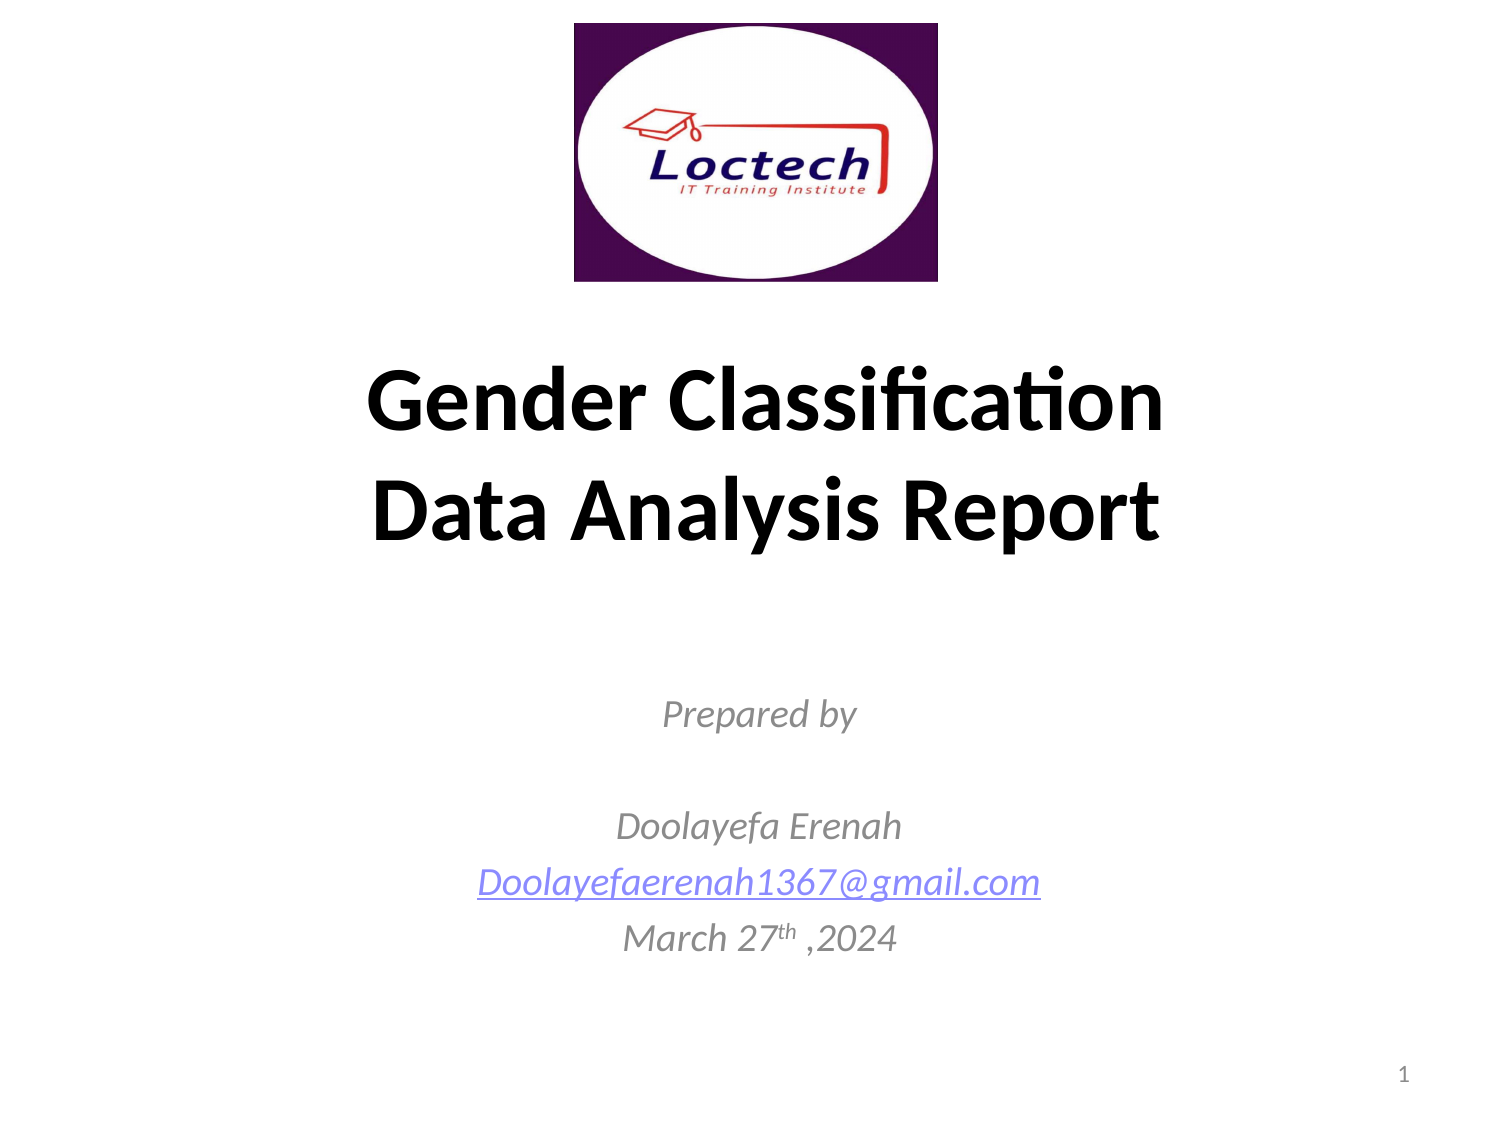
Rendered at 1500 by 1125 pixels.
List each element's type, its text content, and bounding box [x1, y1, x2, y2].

title Gender Classification Data Analysis Report [128, 328, 1404, 570]
subtitle Prepared by Doolayefa Erenah Doolayefaerenah1367@gmail.com March 27th ,2024 [234, 679, 1285, 968]
slide_number 1 [1074, 1042, 1425, 1103]
picture [573, 23, 938, 282]
